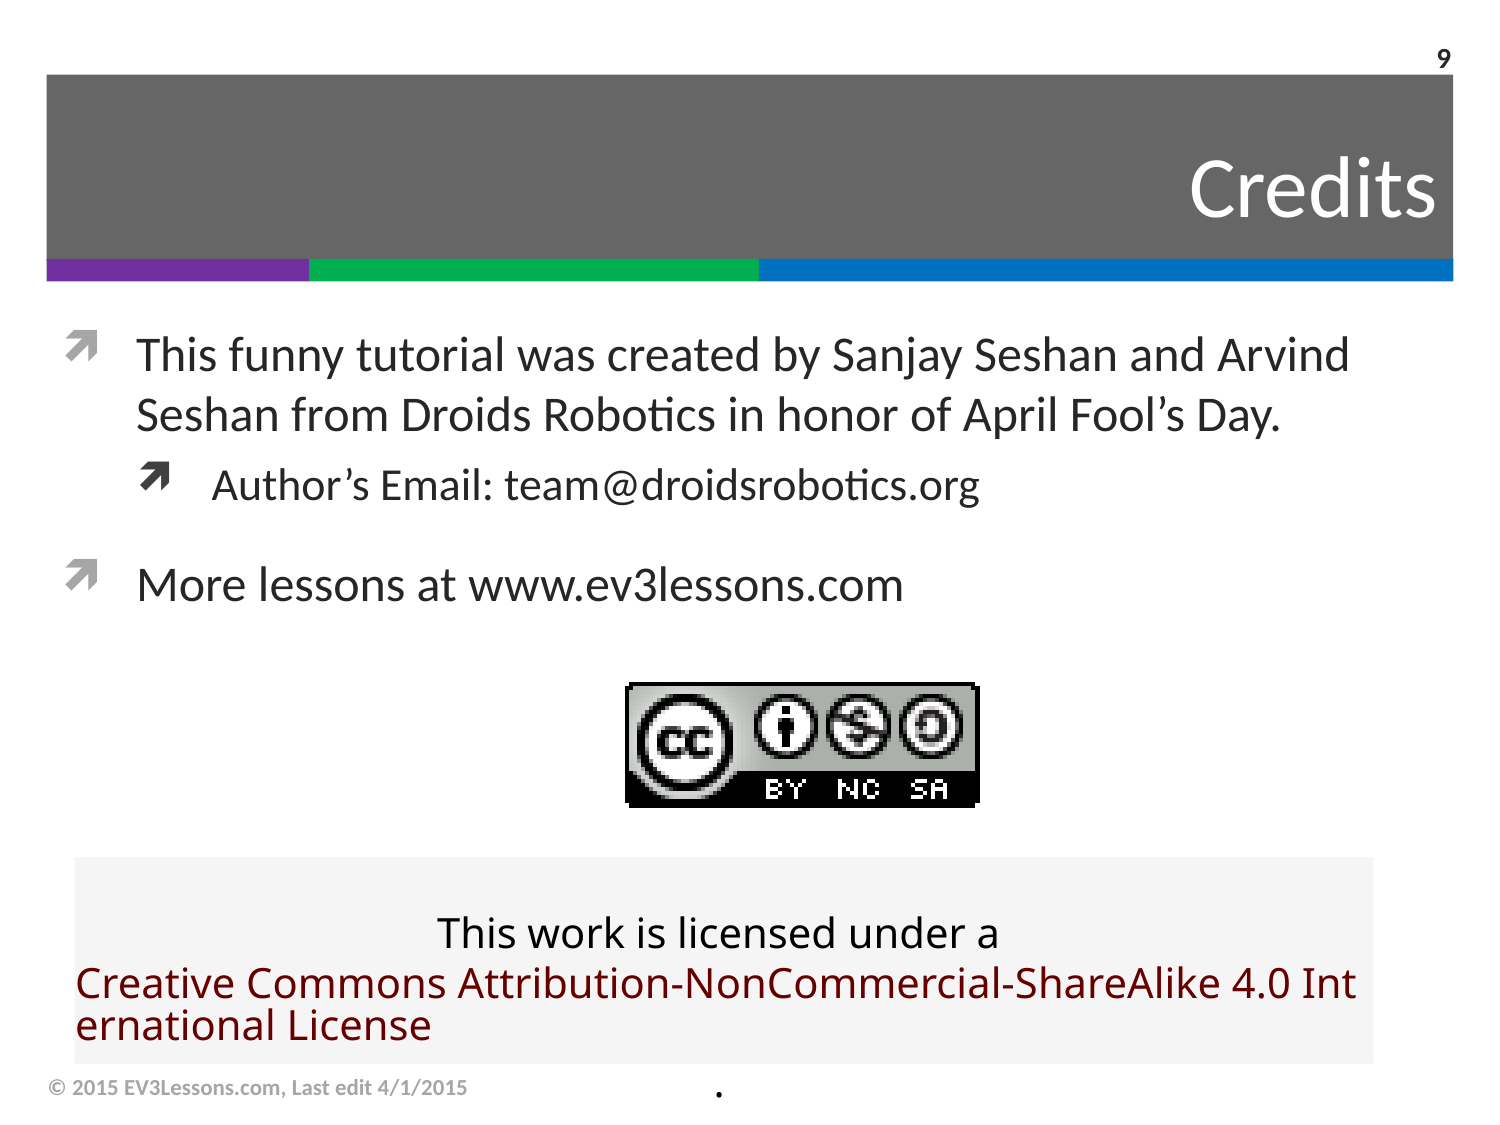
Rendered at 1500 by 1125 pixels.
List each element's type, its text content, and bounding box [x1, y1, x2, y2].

list This funny tutorial was created by Sanjay Seshan and Arvind Seshan from Droids Robotics in honor of April Fool’s Day. Author’s Email: team@droidsrobotics.org More lessons at www.ev3lessons.com [46, 314, 1454, 902]
slide_number 9 [1362, 27, 1466, 87]
footer © 2015 EV3Lessons.com, Last edit 4/1/2015 [32, 1055, 1038, 1116]
picture [624, 681, 981, 808]
title Credits [46, 103, 1454, 263]
text_box This work is licensed under a Creative Commons Attribution-NonCommercial-ShareAlike 4.0 International License. [74, 856, 1374, 1064]
